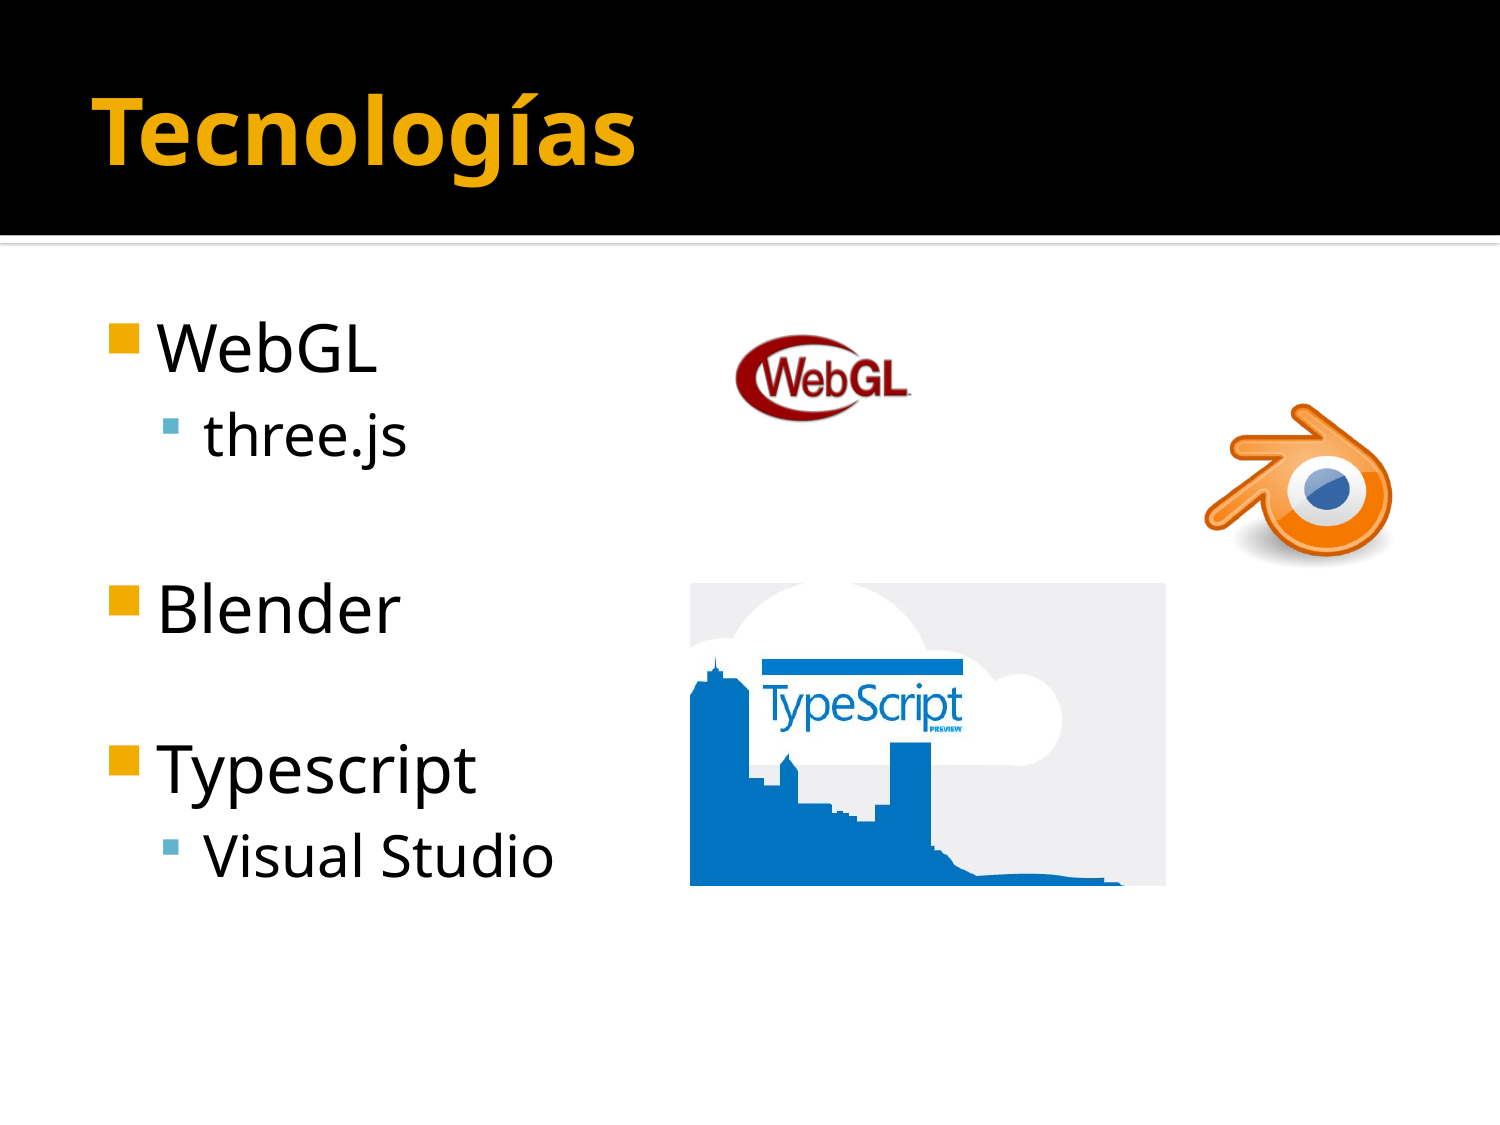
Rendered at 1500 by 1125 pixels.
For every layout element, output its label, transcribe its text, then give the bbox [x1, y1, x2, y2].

list WebGL three.js Blender Typescript Visual Studio [75, 291, 1425, 1050]
picture [1196, 385, 1395, 584]
picture [690, 583, 1166, 886]
picture [716, 271, 930, 485]
title Tecnologías [75, 25, 1425, 231]
